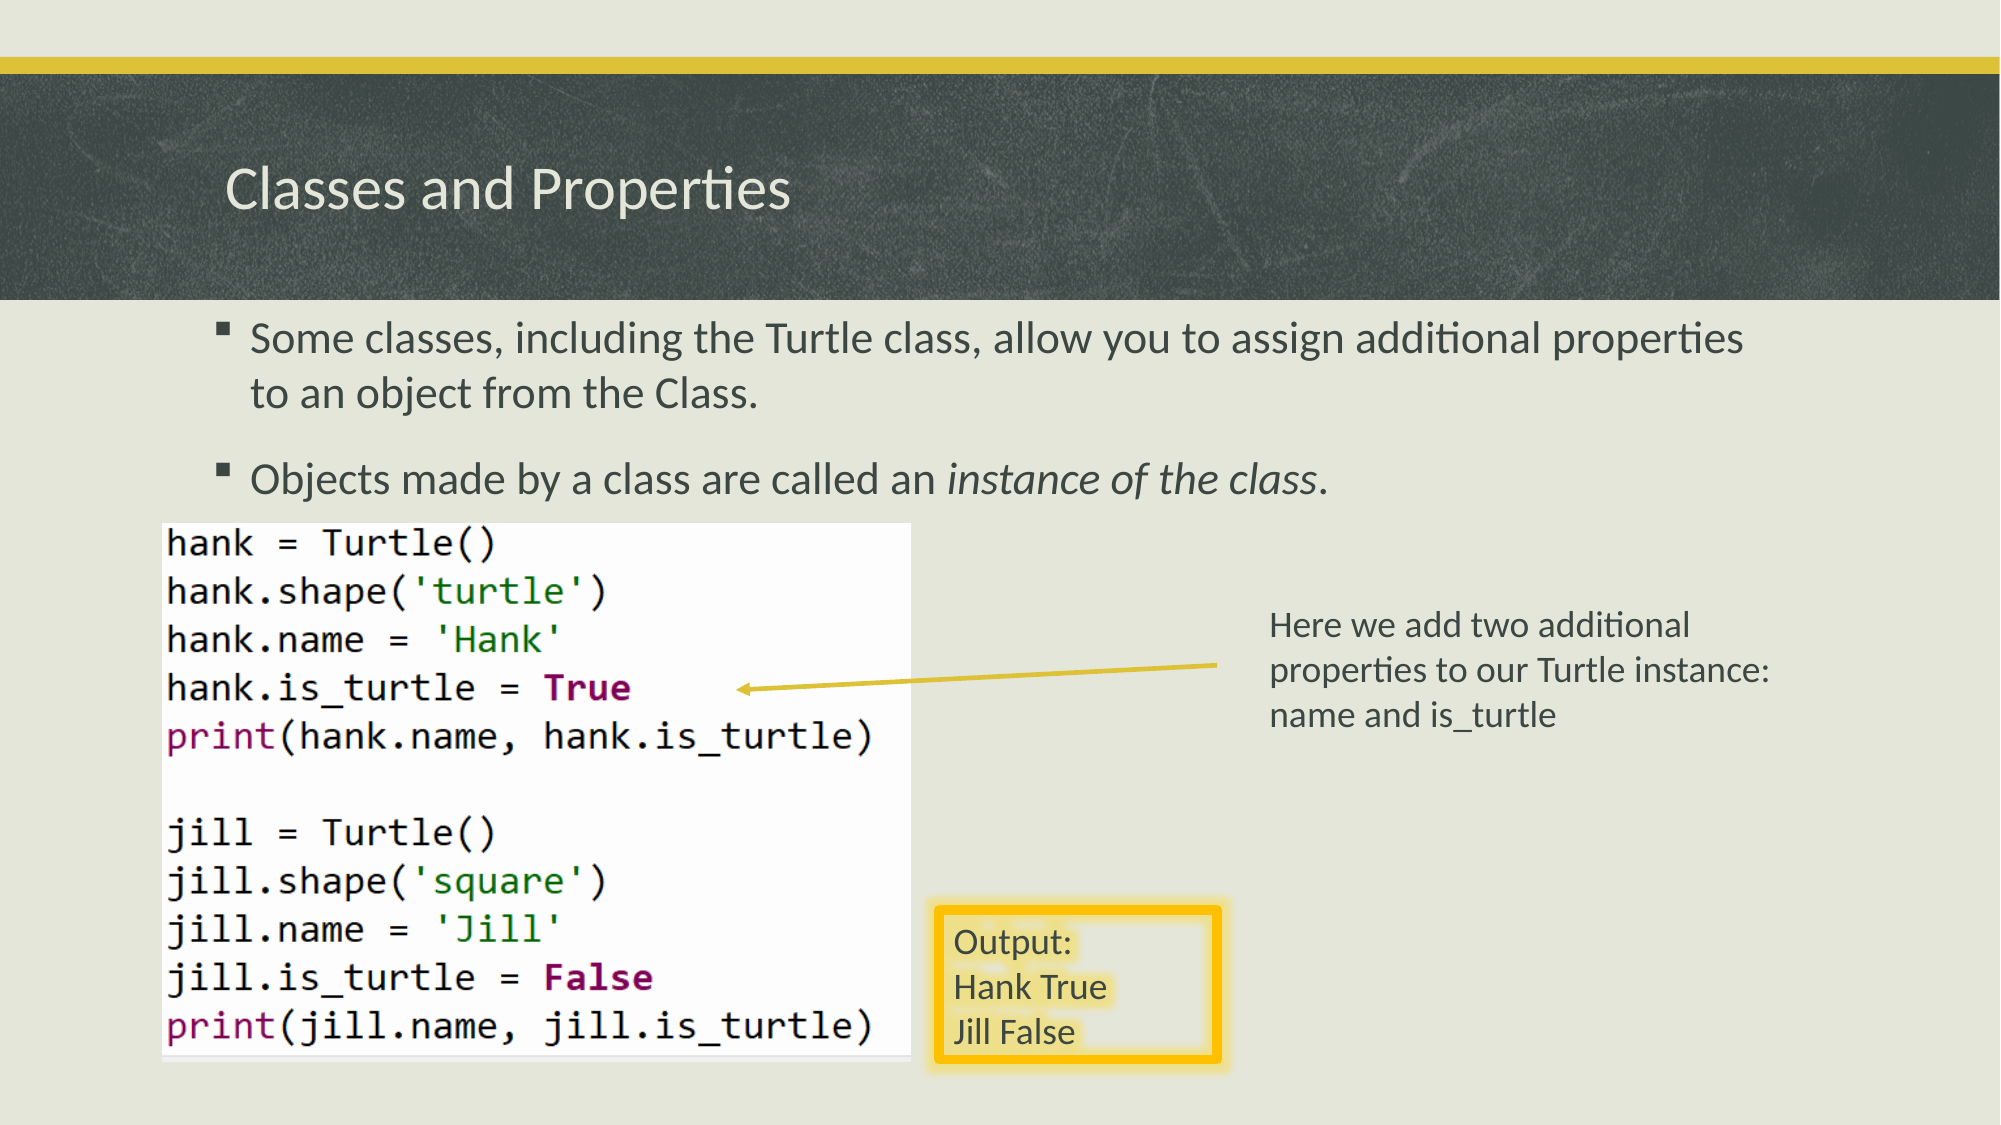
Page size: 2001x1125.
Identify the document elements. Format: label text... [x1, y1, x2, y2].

picture [162, 523, 911, 1062]
list Some classes, including the Turtle class, allow you to assign additional properties to an object from the Class. Objects made by a class are called an instance of the class. [197, 299, 1802, 929]
title Classes and Properties [210, 76, 1790, 299]
text_box Output: Hank True Jill False [939, 910, 1218, 1060]
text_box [735, 665, 1218, 690]
picture [0, 74, 2000, 300]
text_box Here we add two additional properties to our Turtle instance: name and is_turtle [1254, 592, 1790, 743]
